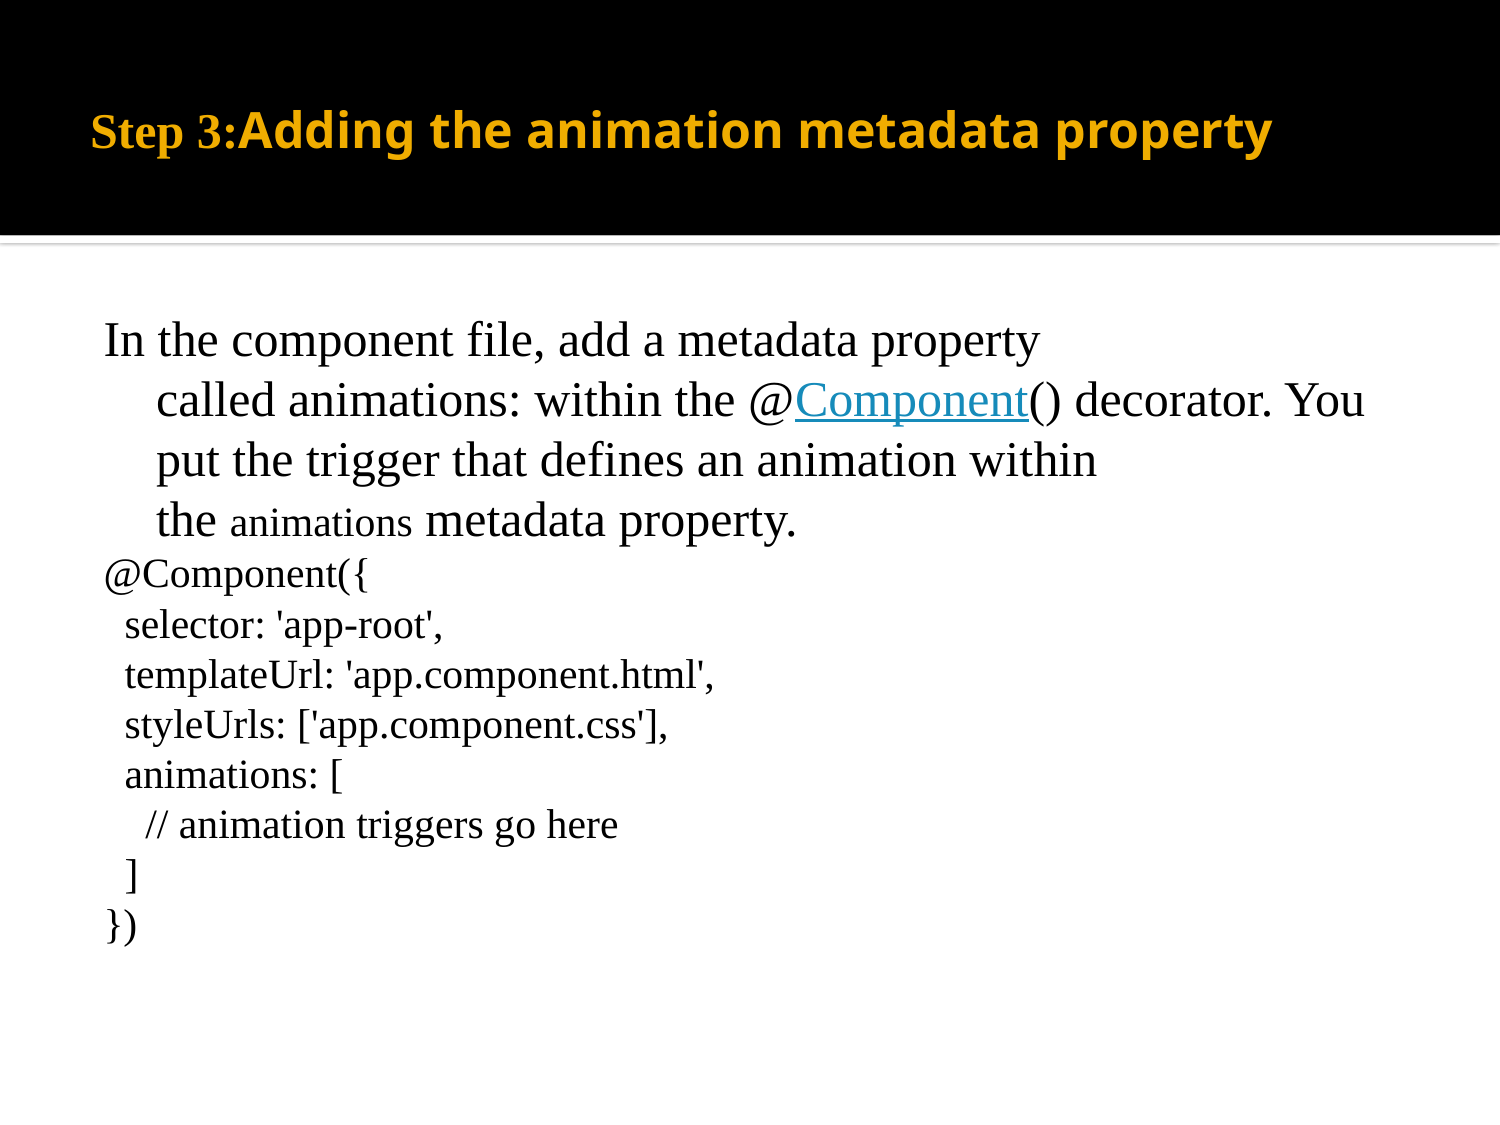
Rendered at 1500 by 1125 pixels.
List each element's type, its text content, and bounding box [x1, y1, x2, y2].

title Step 3:Adding the animation metadata property [75, 25, 1425, 231]
list In the component file, add a metadata property called animations: within the @Component() decorator. You put the trigger that defines an animation within the animations metadata property. @Component({ selector: 'app-root', templateUrl: 'app.component.html', styleUrls: ['app.component.css'], animations: [ // animation triggers go here ] }) [75, 291, 1425, 1050]
